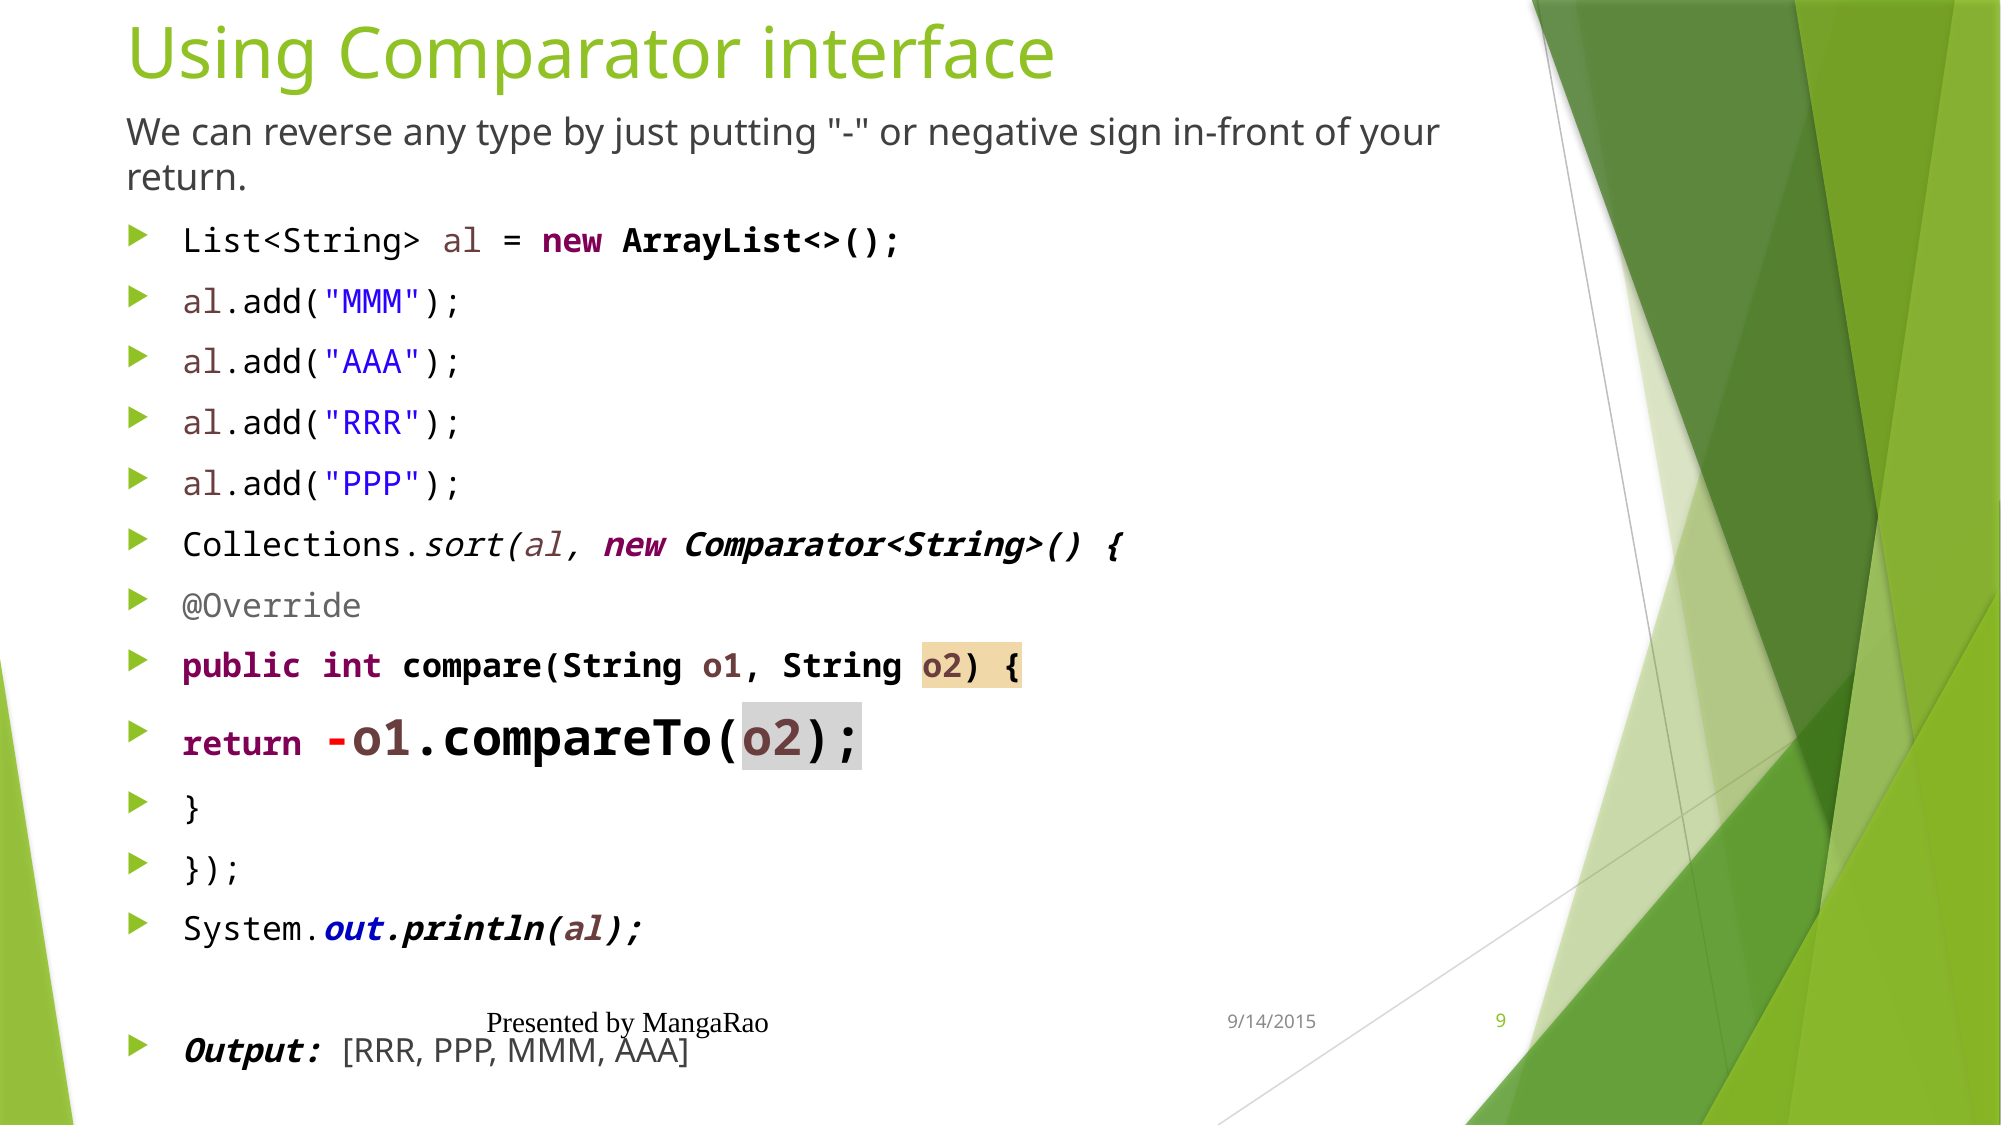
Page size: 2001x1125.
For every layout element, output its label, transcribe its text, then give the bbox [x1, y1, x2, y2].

footer Presented by MangaRao [111, 991, 1145, 1051]
list We can reverse any type by just putting "-" or negative sign in-front of your return. List<String> al = new ArrayList<>(); al.add("MMM"); al.add("AAA"); al.add("RRR"); al.add("PPP"); Collections.sort(al, new Comparator<String>() { @Override public int compare(String o1, String o2) { return -o1.compareTo(o2); } }); System.out.println(al); Output: [RRR, PPP, MMM, AAA] [111, 100, 1522, 1091]
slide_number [1181, 991, 1332, 1051]
title Using Comparator interface [111, 0, 1522, 100]
slide_number 9 [1409, 991, 1522, 1051]
